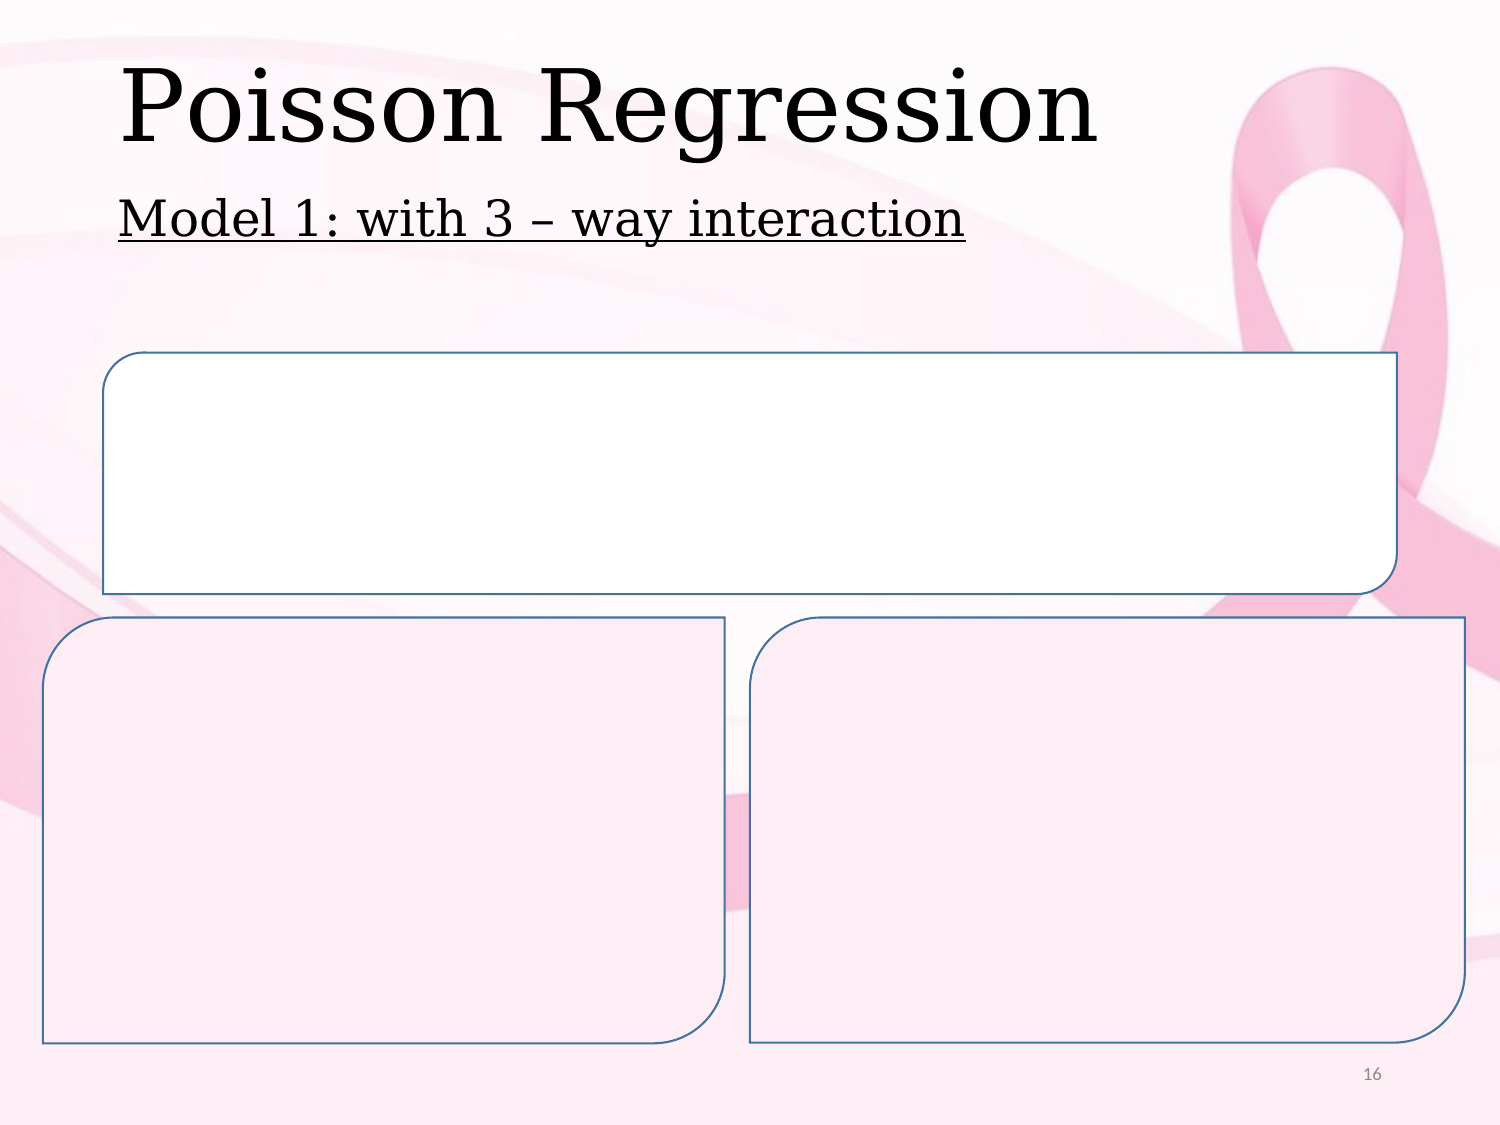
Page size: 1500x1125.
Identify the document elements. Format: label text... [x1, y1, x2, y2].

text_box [0, 0, 1500, 1125]
text_box Model 1: with 3 – way interaction [103, 179, 1011, 255]
slide_number 16 [1059, 1042, 1397, 1103]
text_box [748, 616, 1466, 1044]
text_box [102, 351, 1398, 596]
title Poisson Regression [103, 0, 1397, 218]
text_box [41, 616, 726, 1045]
